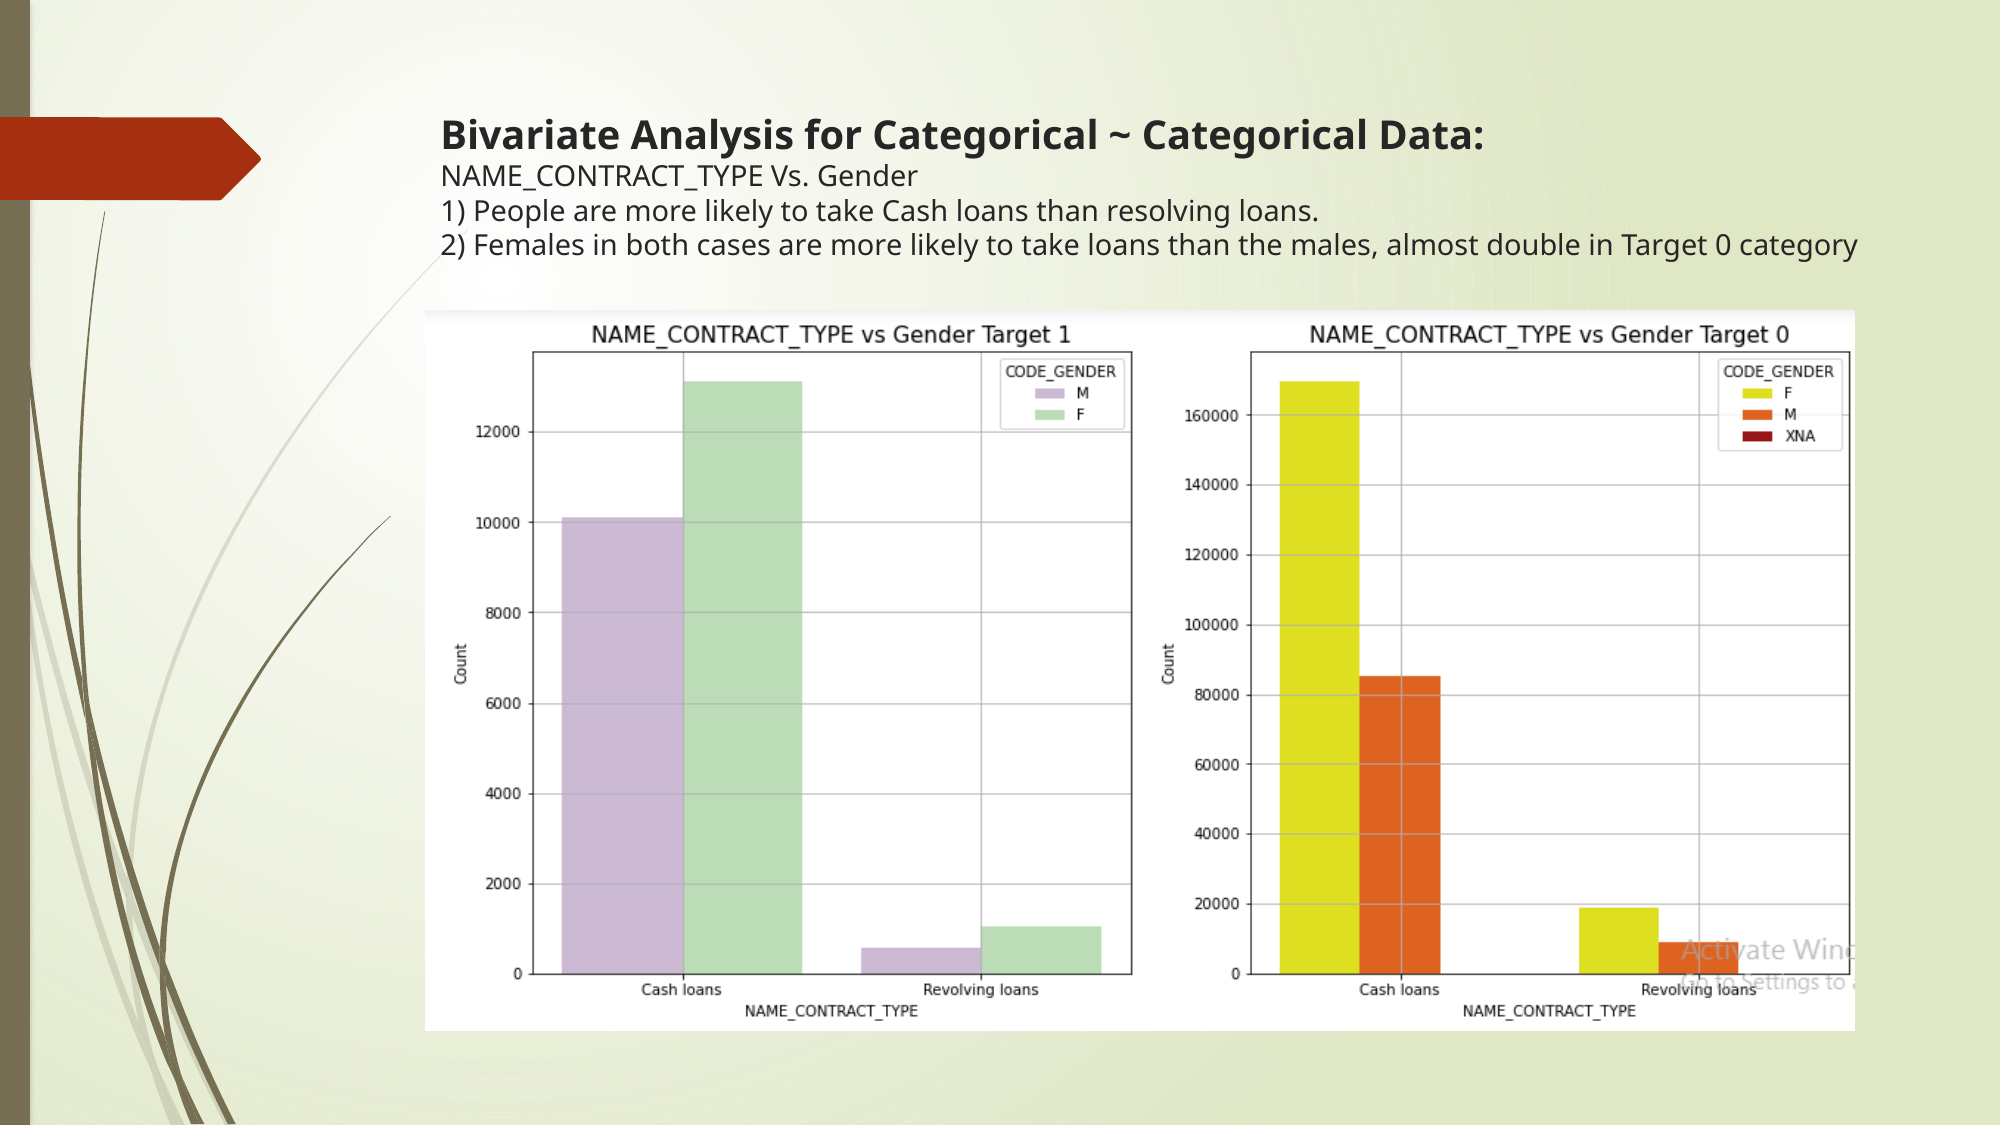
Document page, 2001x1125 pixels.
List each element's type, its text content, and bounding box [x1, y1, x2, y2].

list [425, 310, 1856, 1032]
title Bivariate Analysis for Categorical ~ Categorical Data: NAME_CONTRACT_TYPE Vs. Gender 1) People are more likely to take Cash loans than resolving loans. 2) Females in both cases are more likely to take loans than the males, almost double in Target 0 category [425, 102, 1888, 350]
